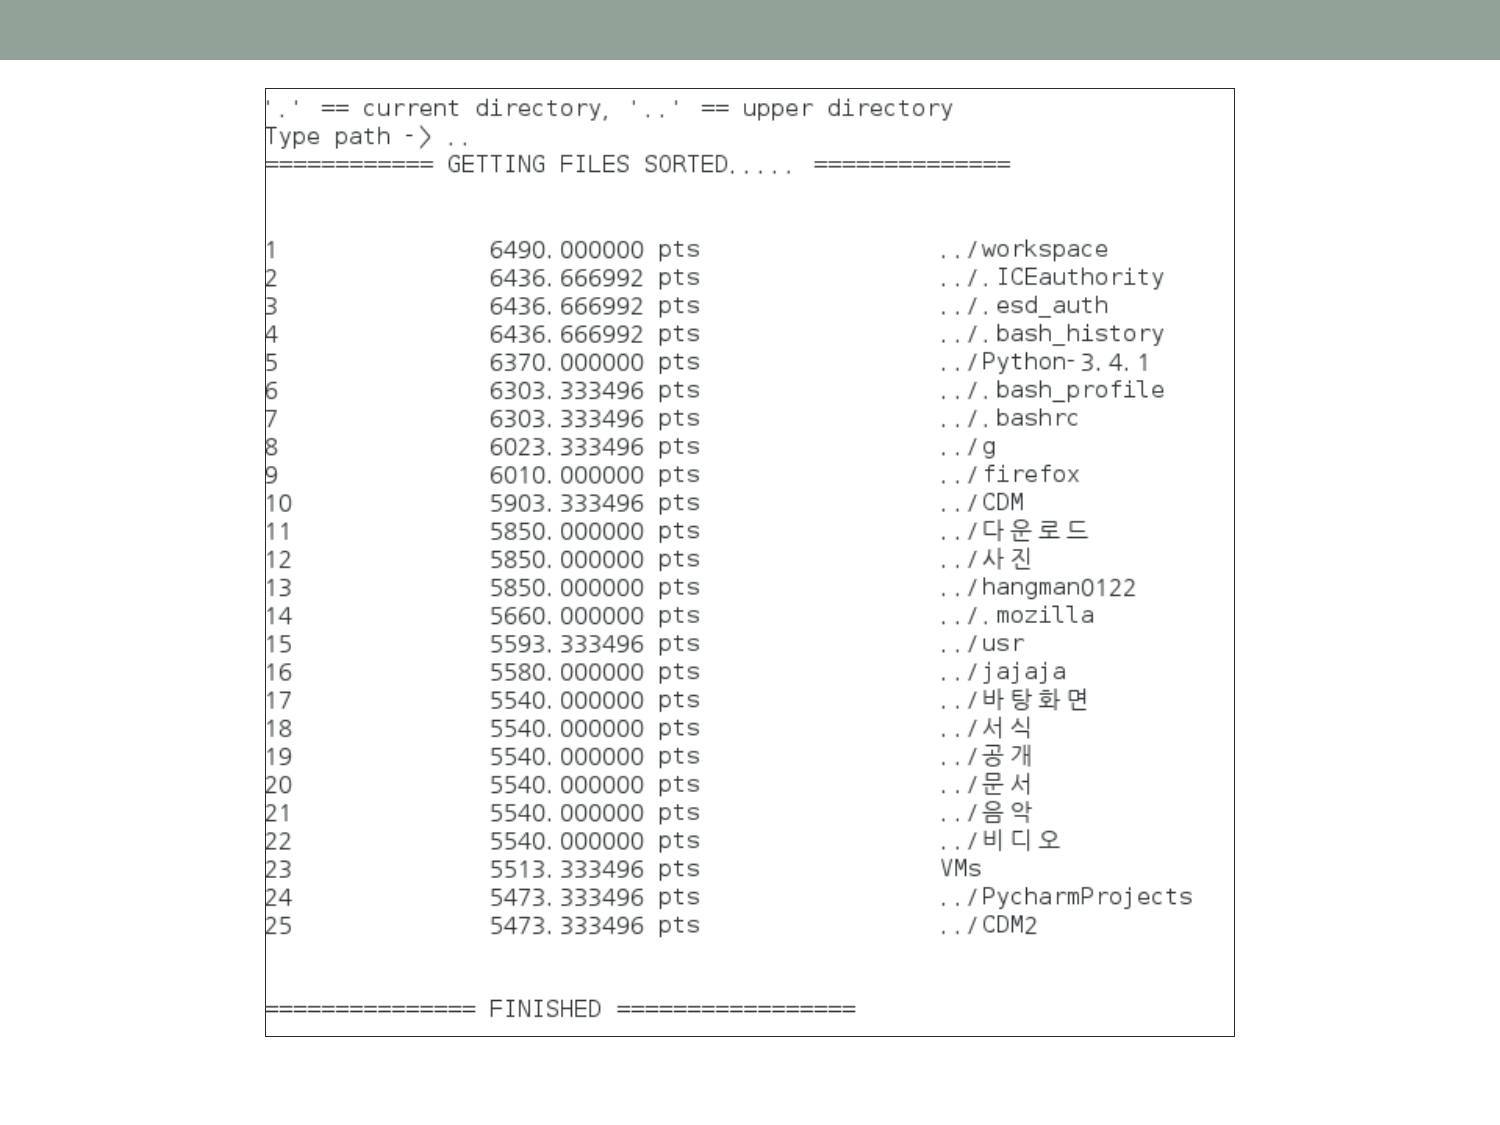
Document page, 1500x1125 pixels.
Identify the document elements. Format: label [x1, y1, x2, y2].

picture [266, 88, 1234, 1037]
